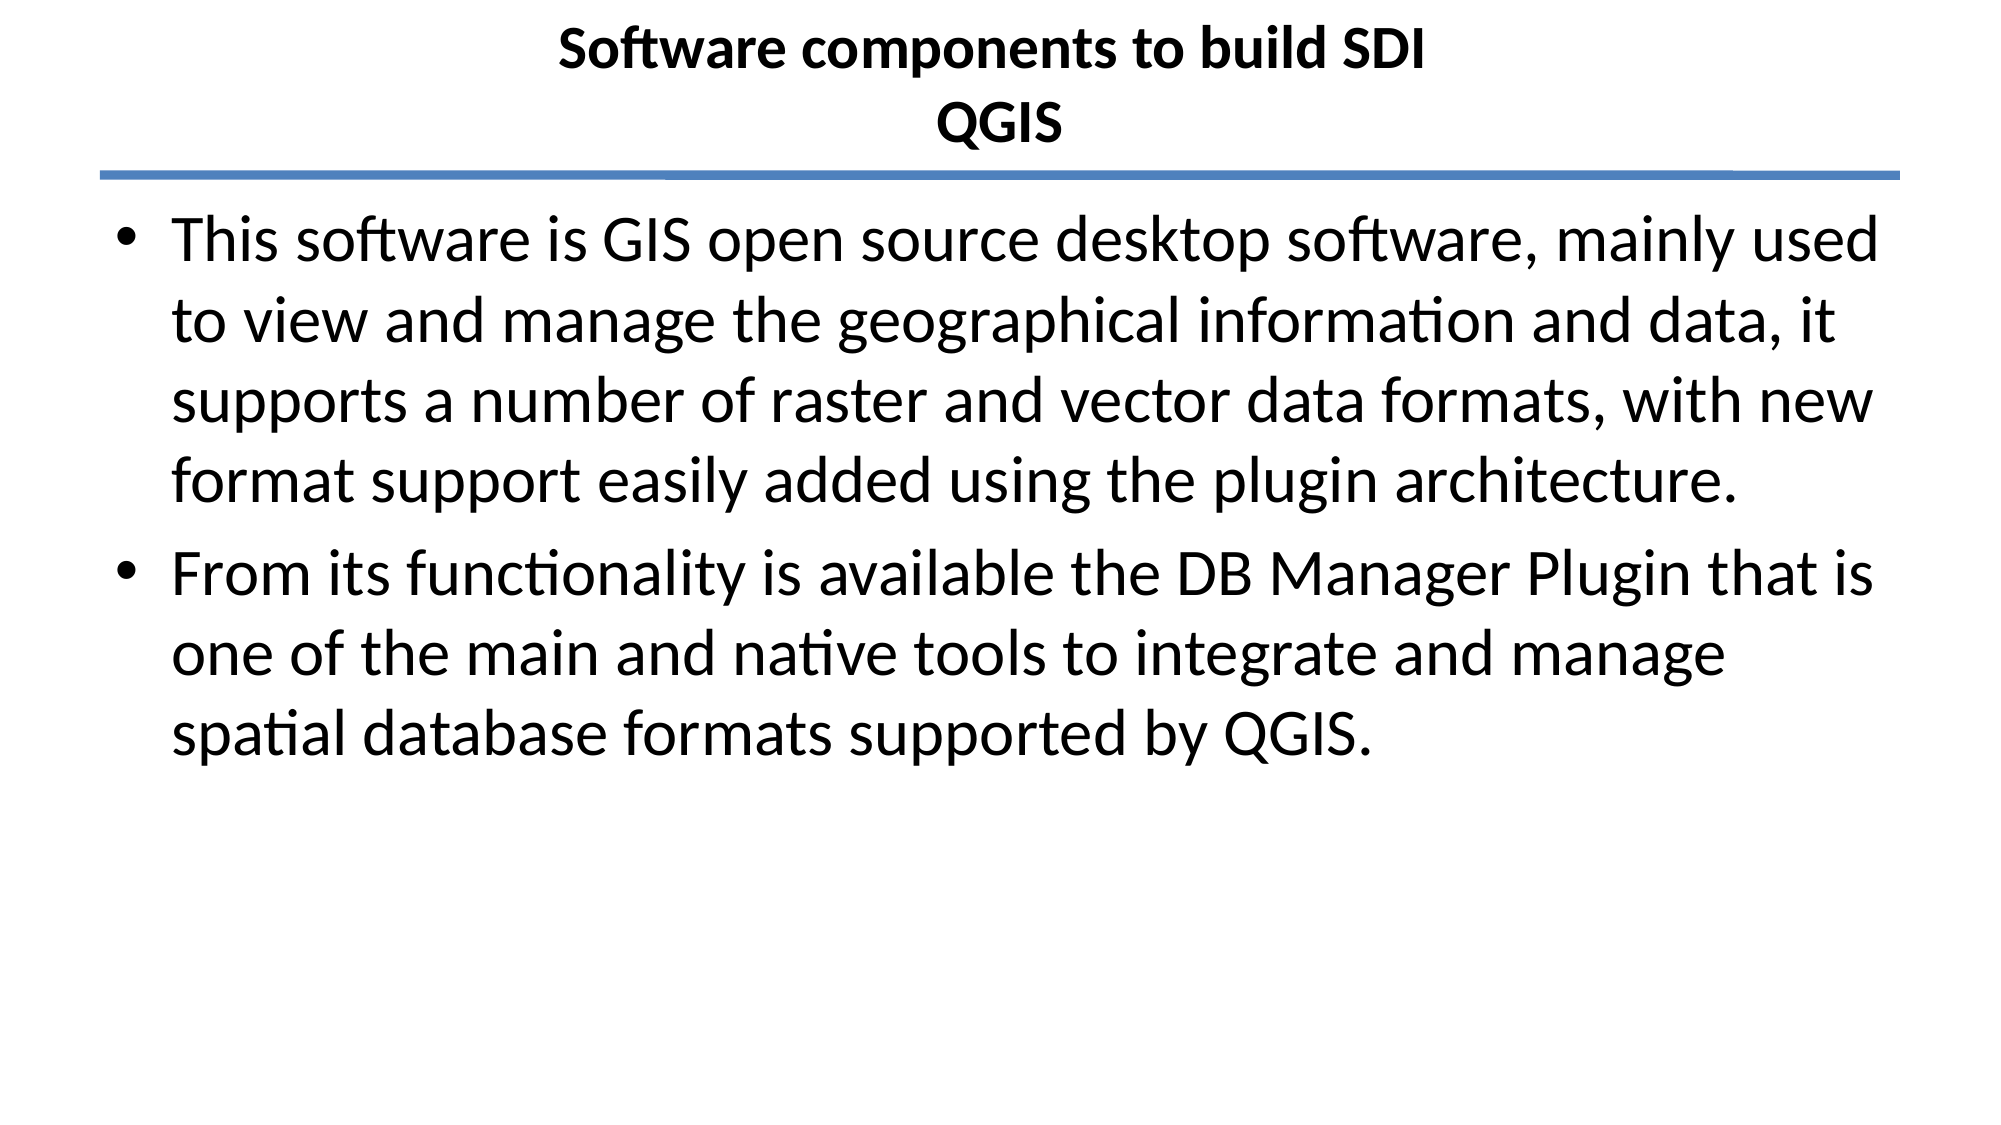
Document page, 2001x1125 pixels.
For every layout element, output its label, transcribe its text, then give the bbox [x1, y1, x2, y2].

list This software is GIS open source desktop software, mainly used to view and manage the geographical information and data, it supports a number of raster and vector data formats, with new format support easily added using the plugin architecture. From its functionality is available the DB Manager Plugin that is one of the main and native tools to integrate and manage spatial database formats supported by QGIS. [99, 187, 1900, 1005]
title Software components to build SDI QGIS [99, 0, 1900, 163]
